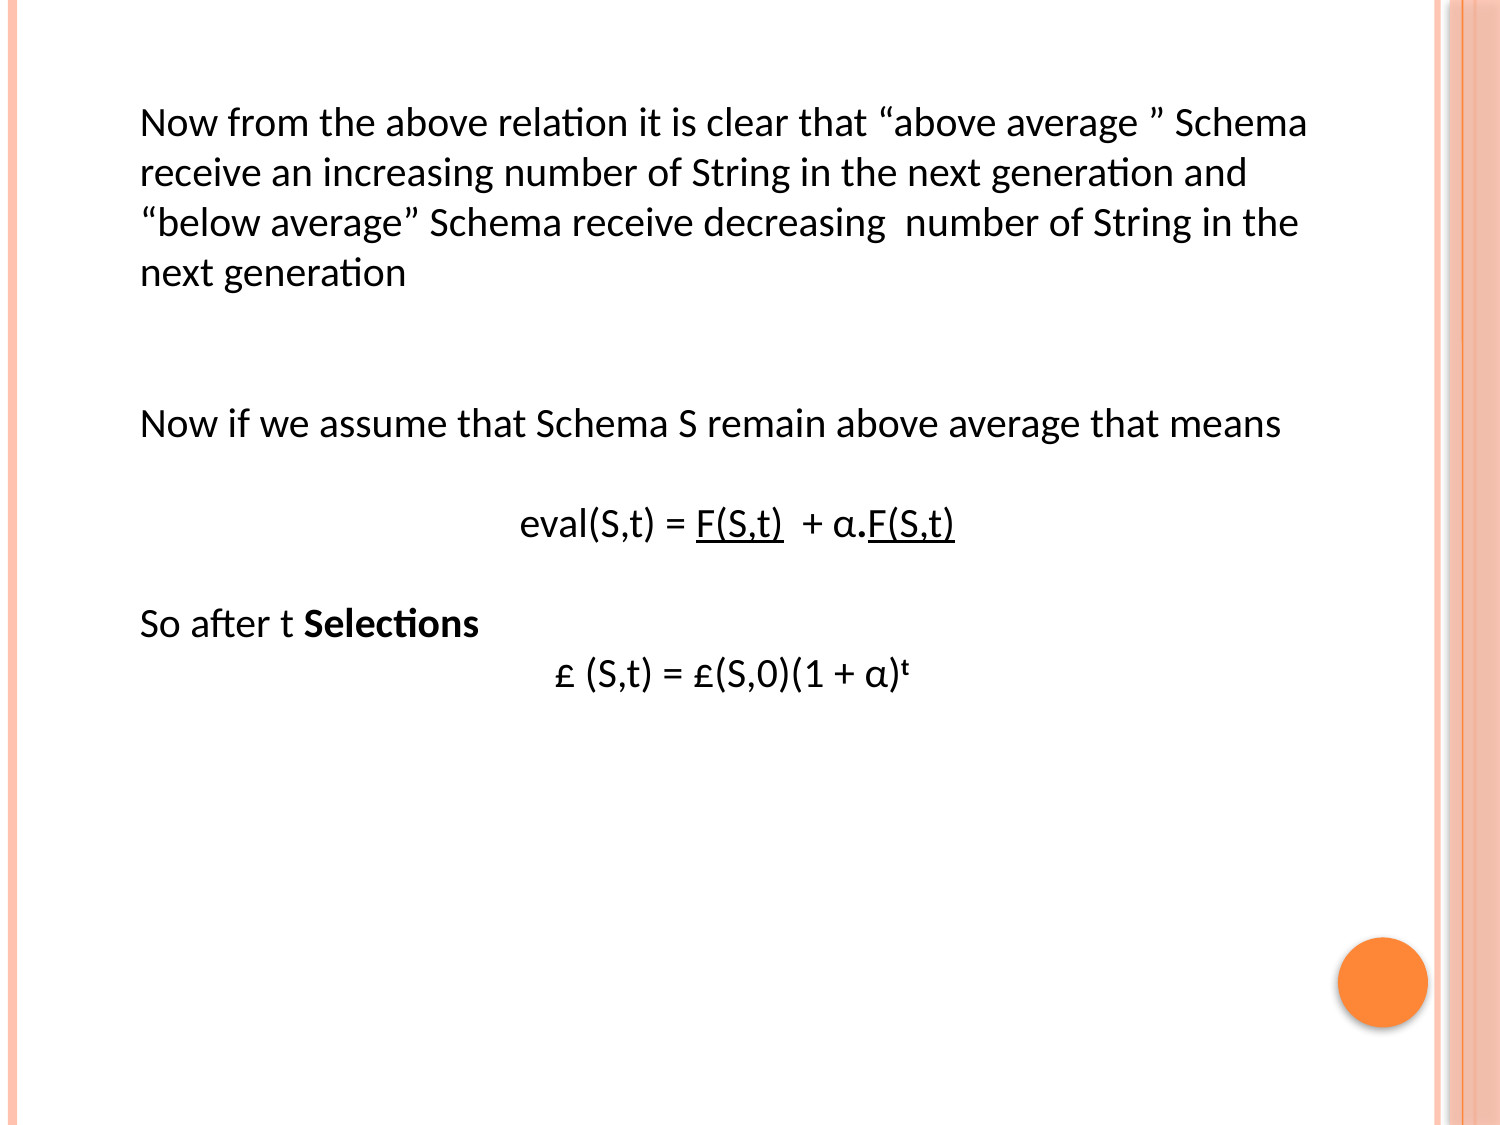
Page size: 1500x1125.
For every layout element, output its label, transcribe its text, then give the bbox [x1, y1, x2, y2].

list Now from the above relation it is clear that “above average ” Schema receive an increasing number of String in the next generation and “below average” Schema receive decreasing number of String in the next generation Now if we assume that Schema S remain above average that means eval(S,t) = F(S,t) + α.F(S,t) So after t Selections £ (S,t) = £(S,0)(1 + α)t [125, 87, 1350, 1063]
